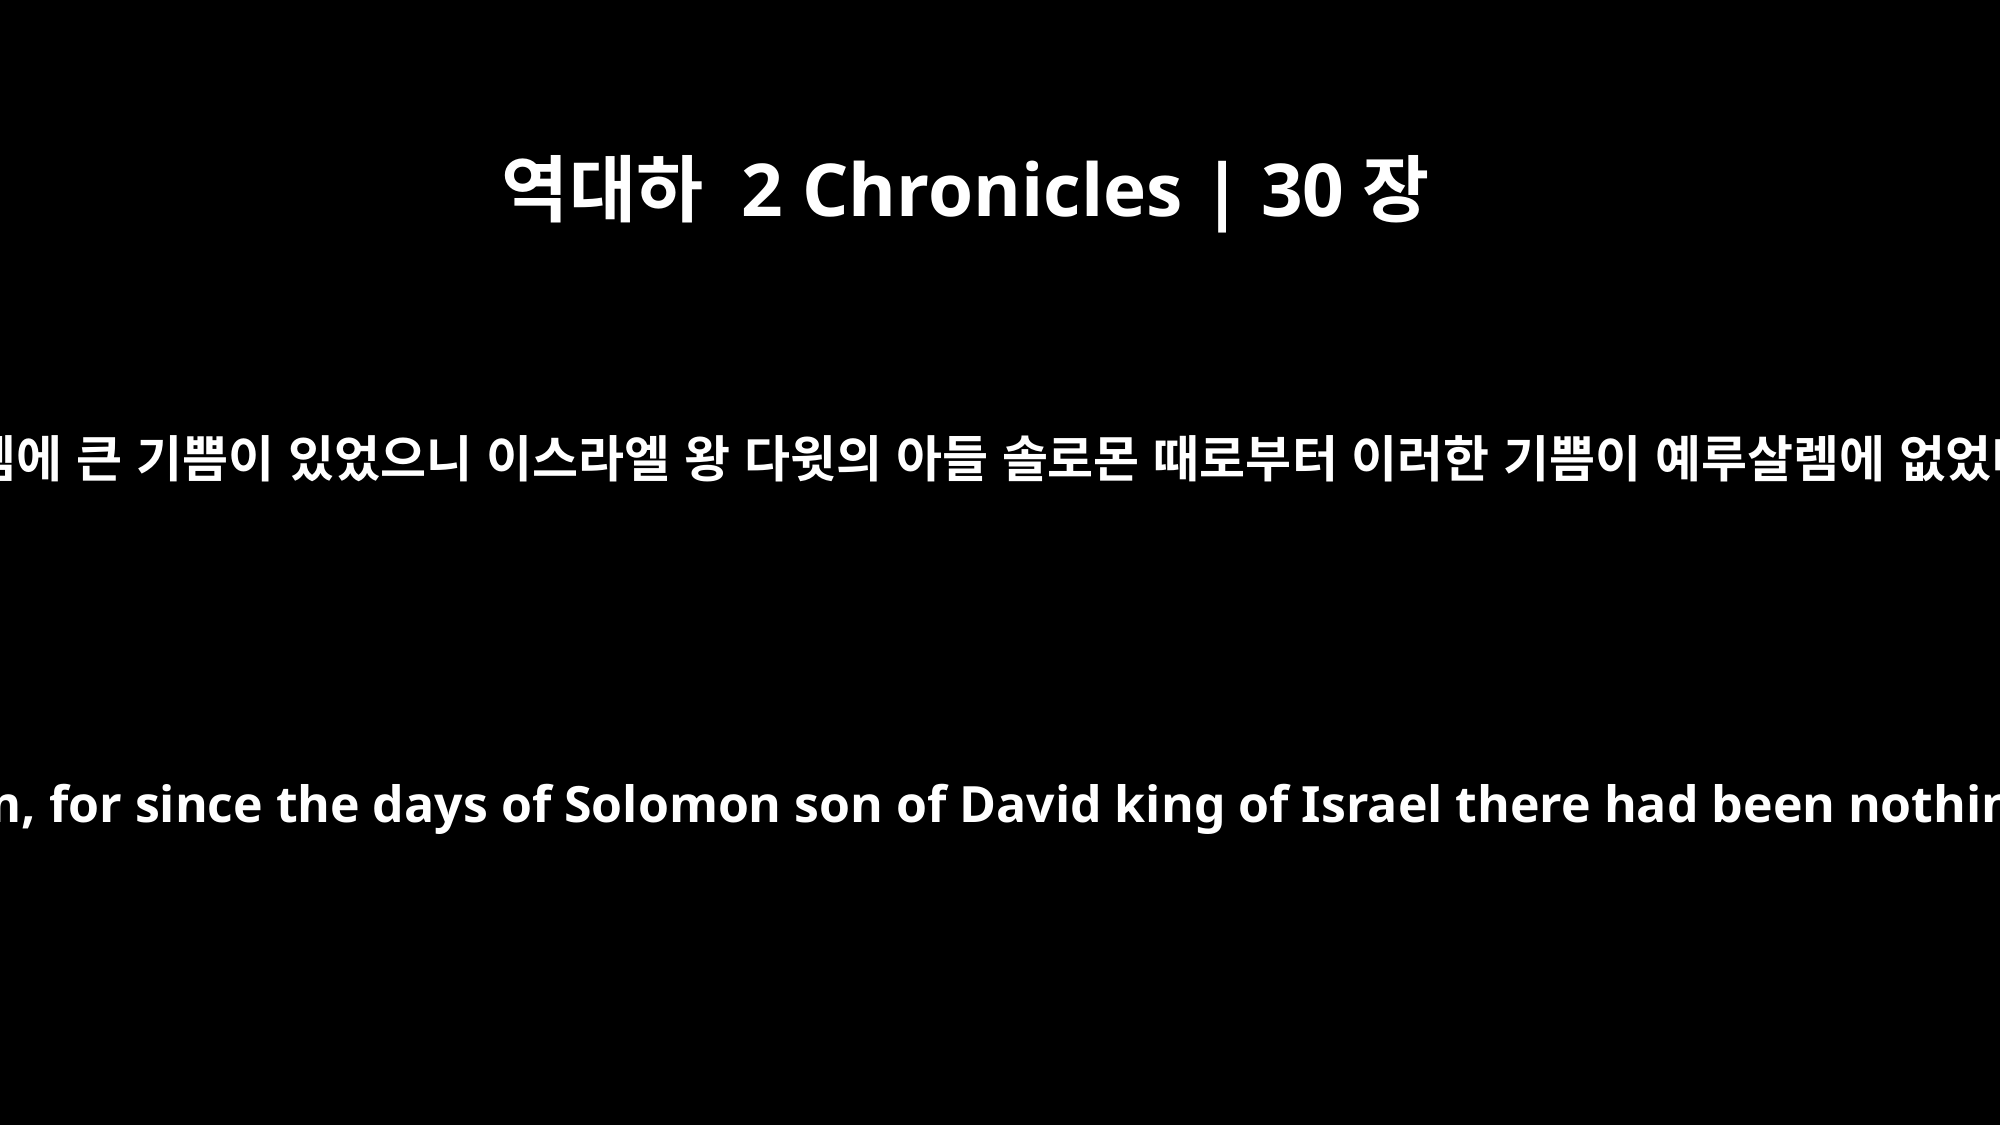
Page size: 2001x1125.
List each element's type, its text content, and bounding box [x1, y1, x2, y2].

text_box 역대하 2 Chronicles | 30장 [487, 136, 1445, 239]
text_box There was great joy in Jerusalem, for since the days of Solomon son of David king of Israel there had been nothing like this in Jerusalem. [0, 764, 2000, 840]
text_box 26 예루살렘에 큰 기쁨이 있었으니 이스라엘 왕 다윗의 아들 솔로몬 때로부터 이러한 기쁨이 예루살렘에 없었더라 [0, 359, 2000, 495]
